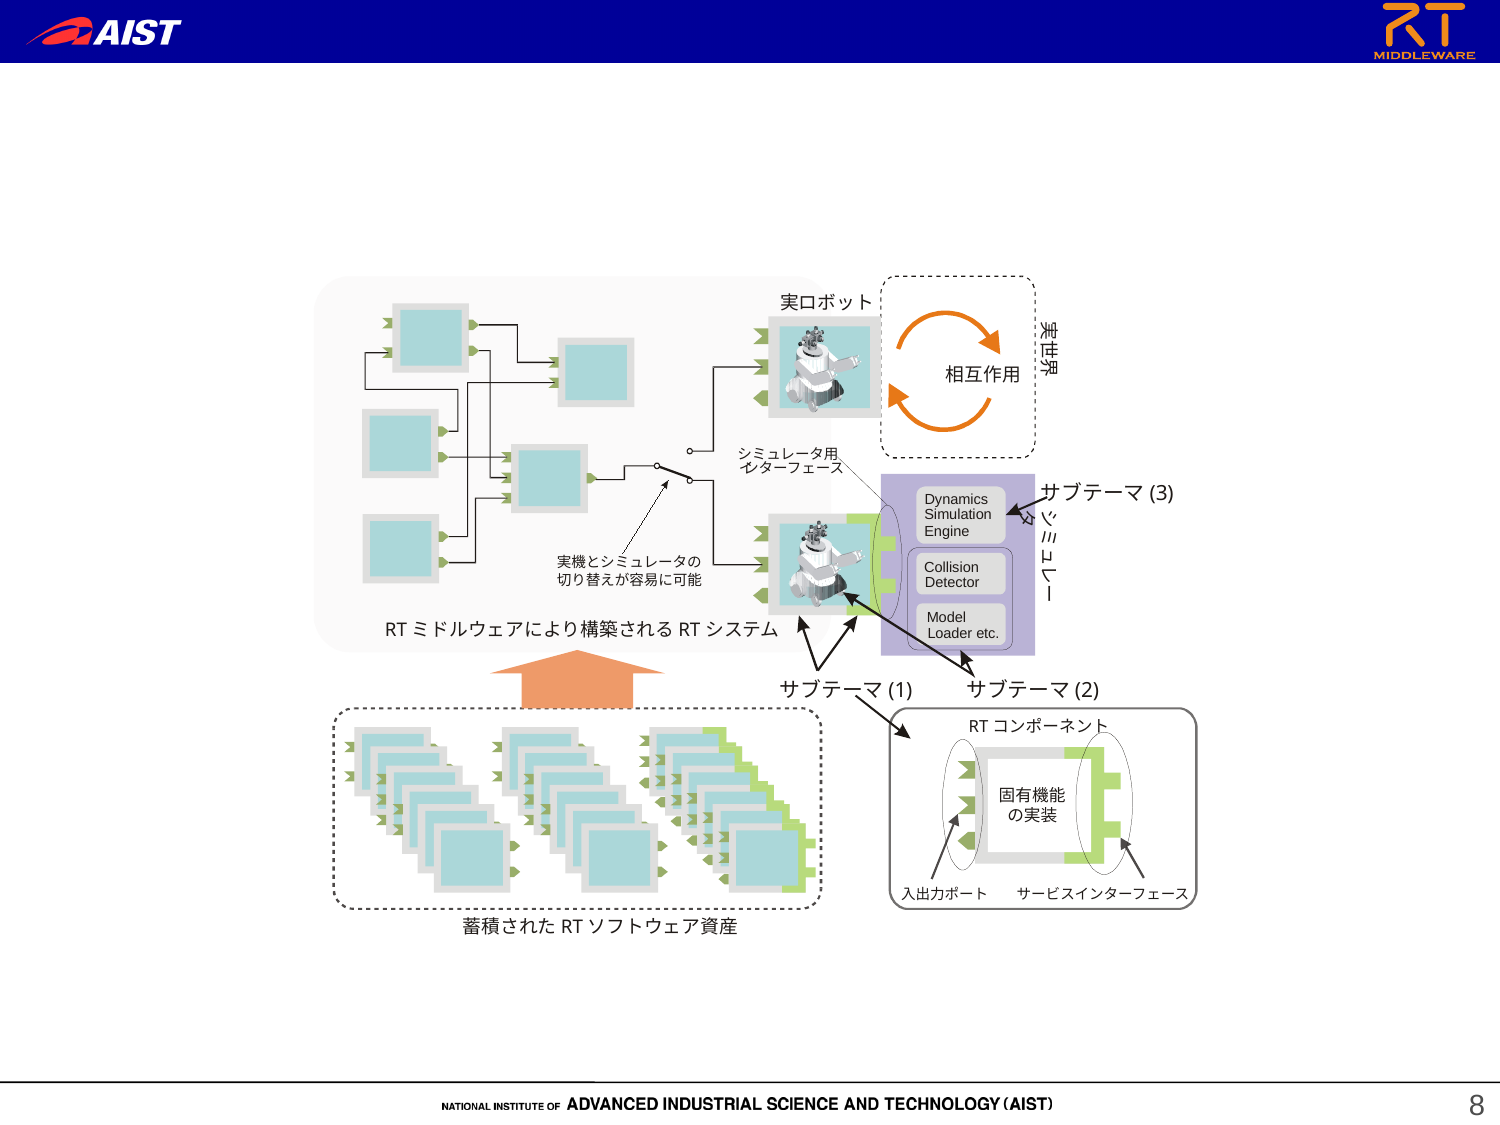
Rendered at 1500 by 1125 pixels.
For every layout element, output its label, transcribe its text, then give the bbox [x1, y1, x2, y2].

slide_number 8 [1149, 1078, 1500, 1125]
picture [442, 1097, 1052, 1110]
picture [0, 0, 1500, 63]
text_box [313, 275, 1198, 938]
